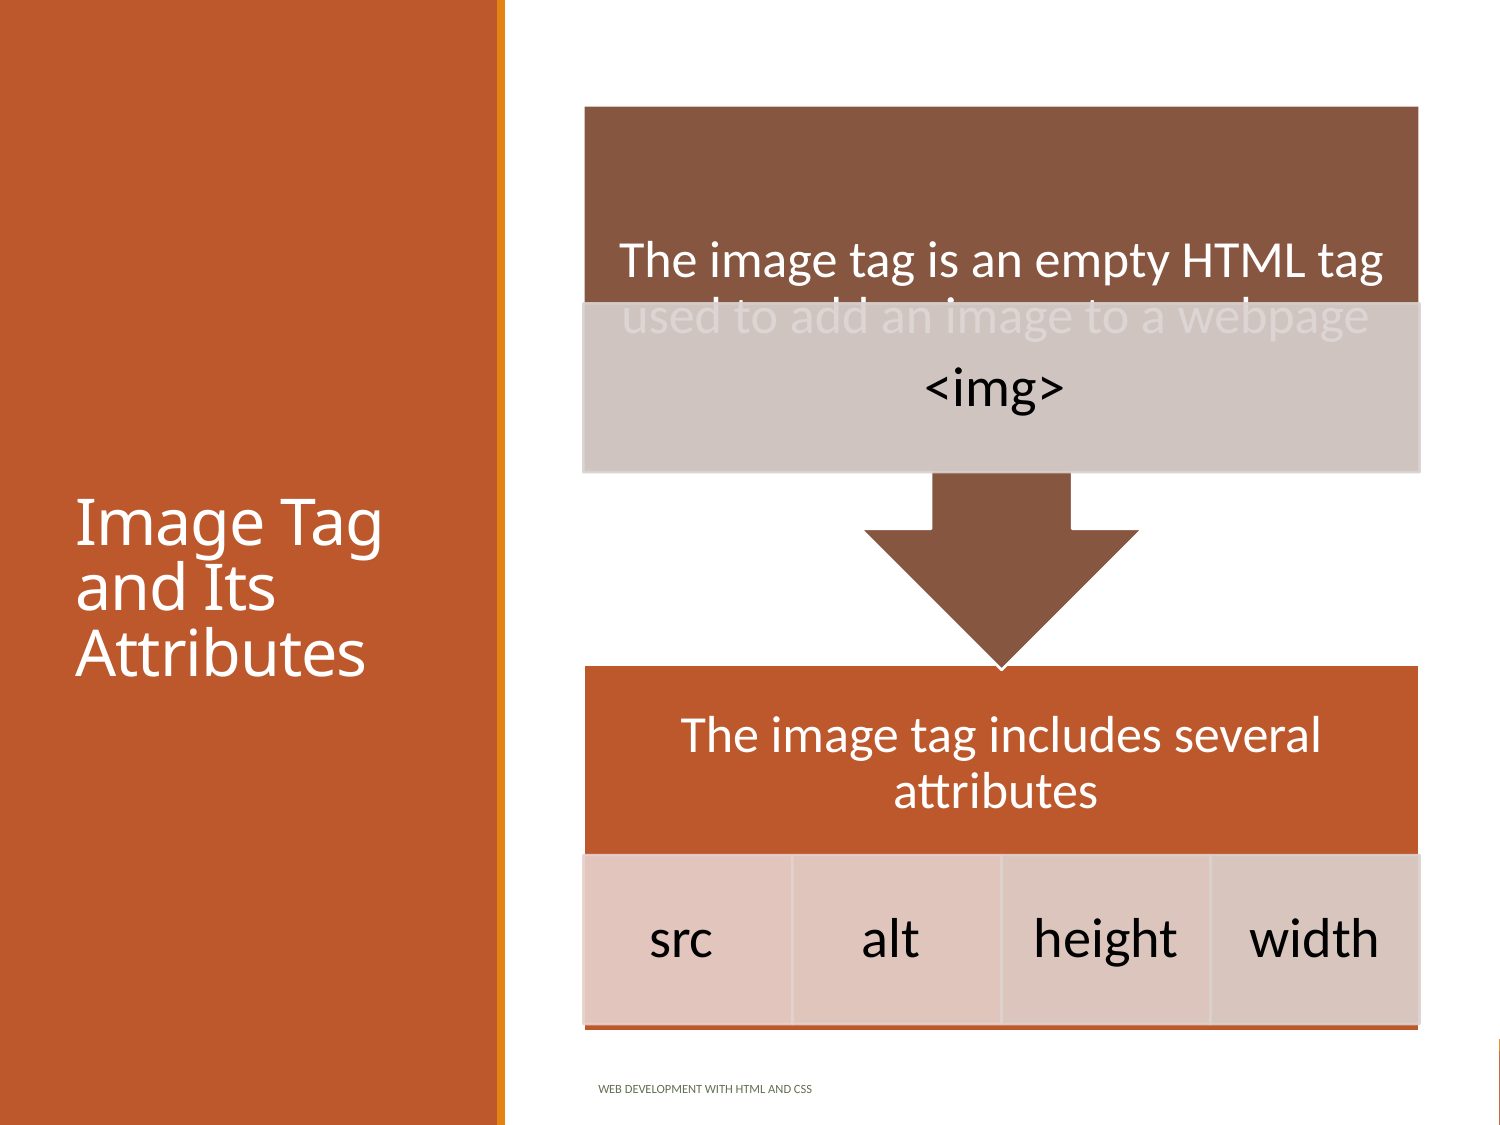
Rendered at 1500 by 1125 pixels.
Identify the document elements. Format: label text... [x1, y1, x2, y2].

footer Web Development with HTML and CSS [583, 1059, 1212, 1120]
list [582, 104, 1421, 1033]
text_box [496, 0, 506, 281]
text_box [506, 0, 1500, 1125]
text_box [0, 0, 496, 1125]
title Image Tag and Its Attributes [60, 84, 441, 1032]
text_box [496, 295, 506, 1125]
